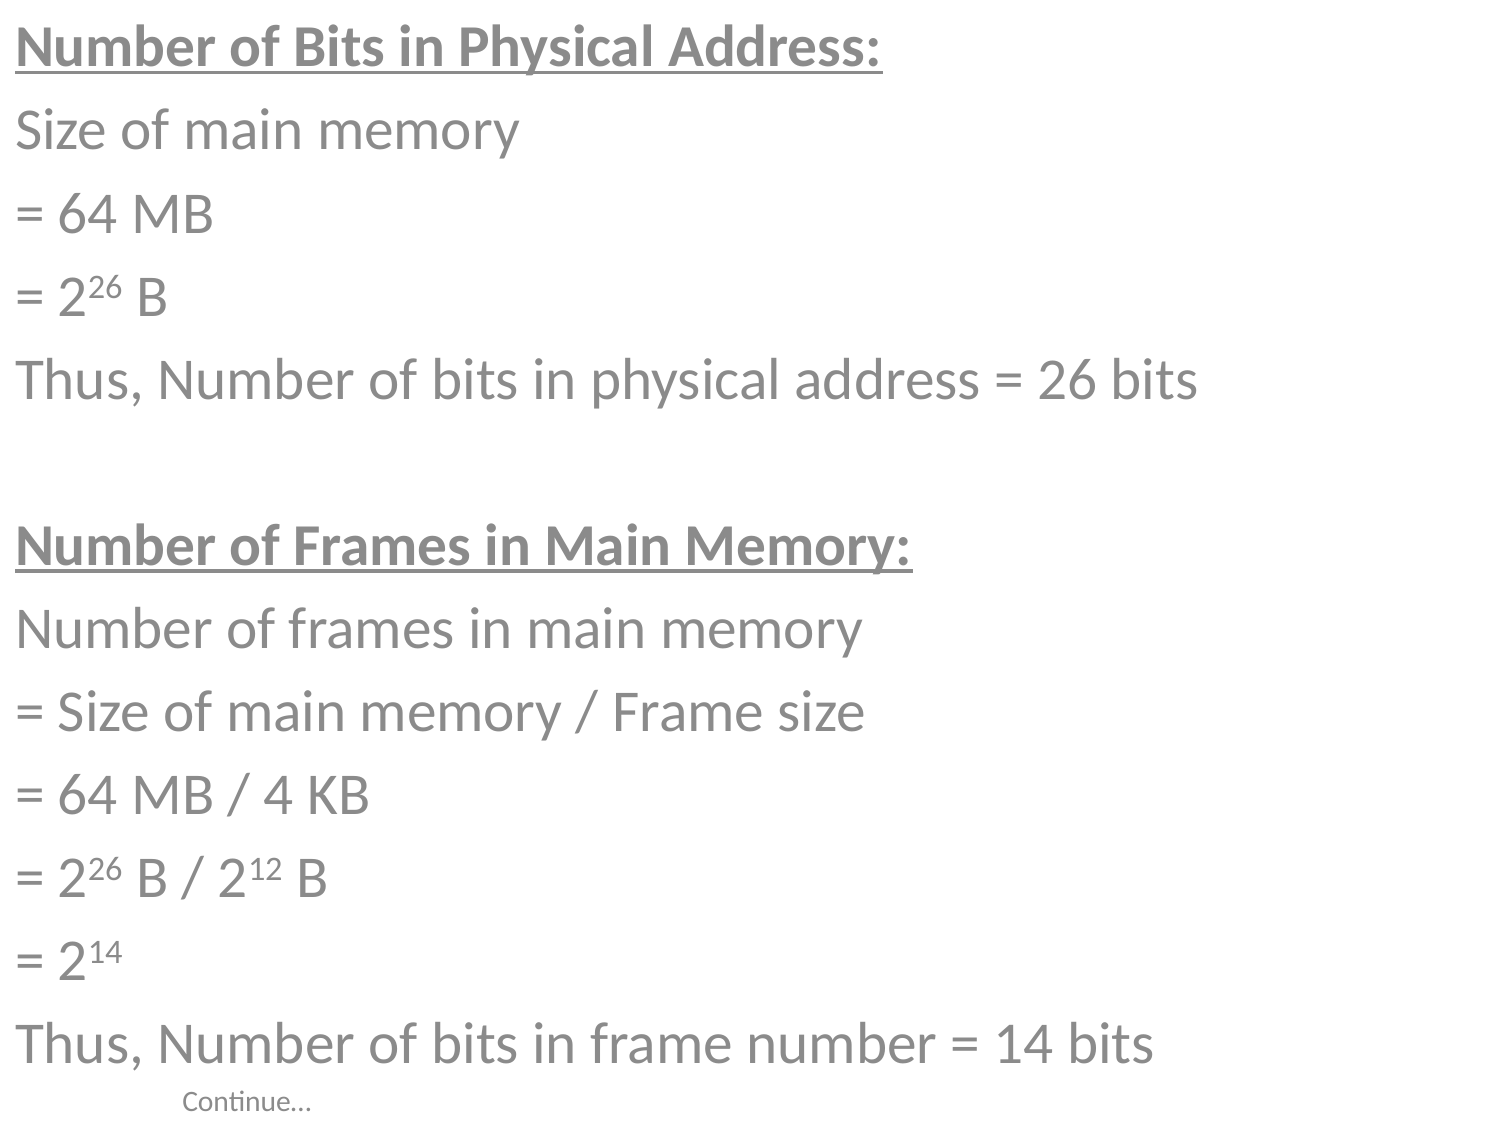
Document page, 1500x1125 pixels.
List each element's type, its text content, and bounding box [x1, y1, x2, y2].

subtitle Number of Bits in Physical Address: Size of main memory = 64 MB = 226 B Thus, Number of bits in physical address = 26 bits Number of Frames in Main Memory: Number of frames in main memory = Size of main memory / Frame size = 64 MB / 4 KB = 226 B / 212 B = 214 Thus, Number of bits in frame number = 14 bits Continue… [0, 0, 1500, 1125]
